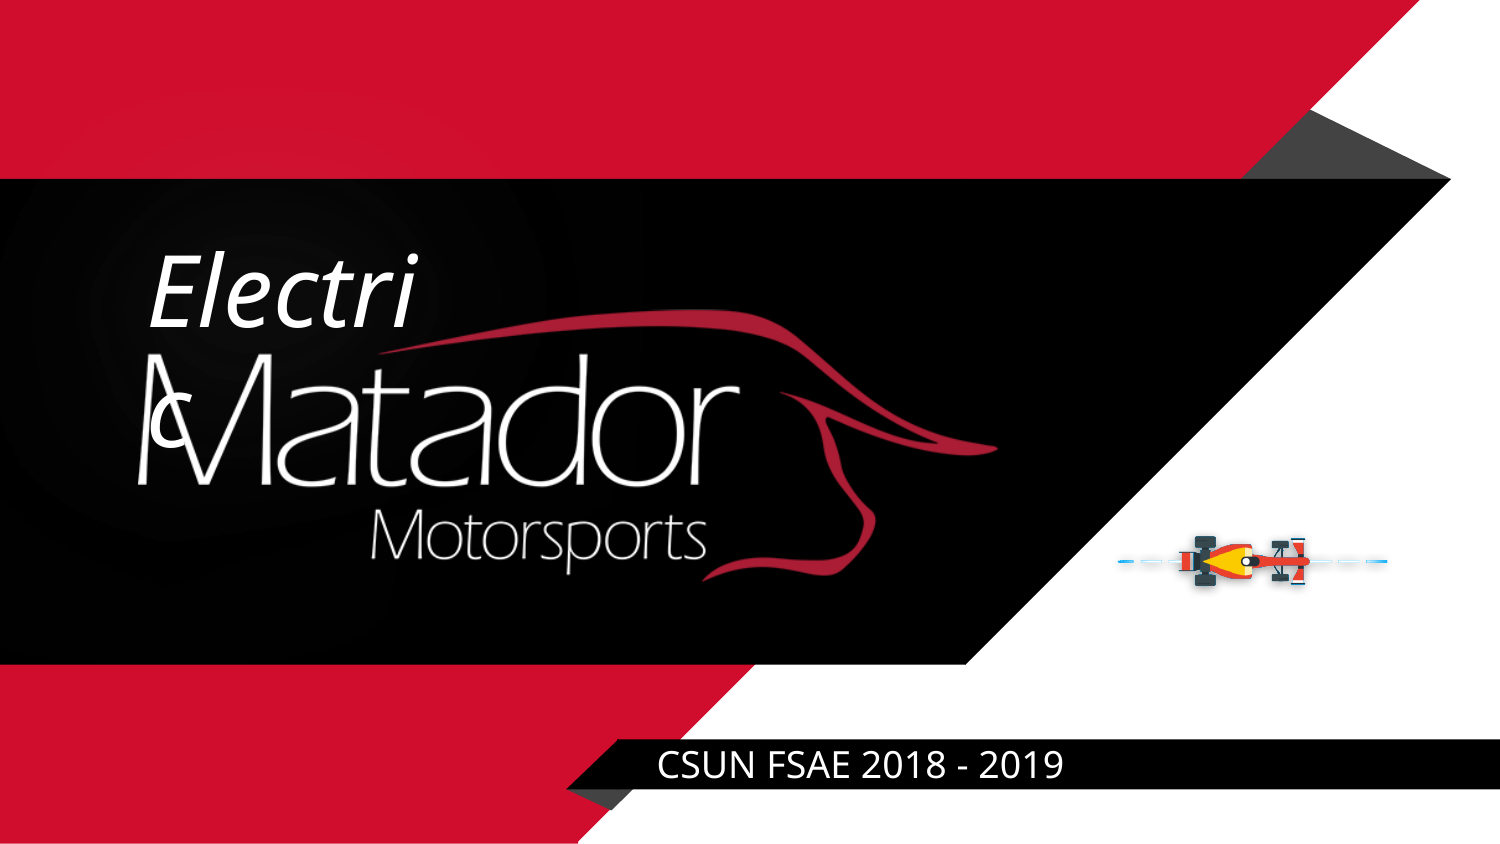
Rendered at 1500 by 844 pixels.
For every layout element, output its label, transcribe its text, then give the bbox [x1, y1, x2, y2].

picture [1025, 396, 1484, 726]
picture [138, 305, 998, 593]
text_box CSUN FSAE 2018 - 2019 [641, 725, 1500, 791]
text_box Electric [131, 212, 471, 374]
